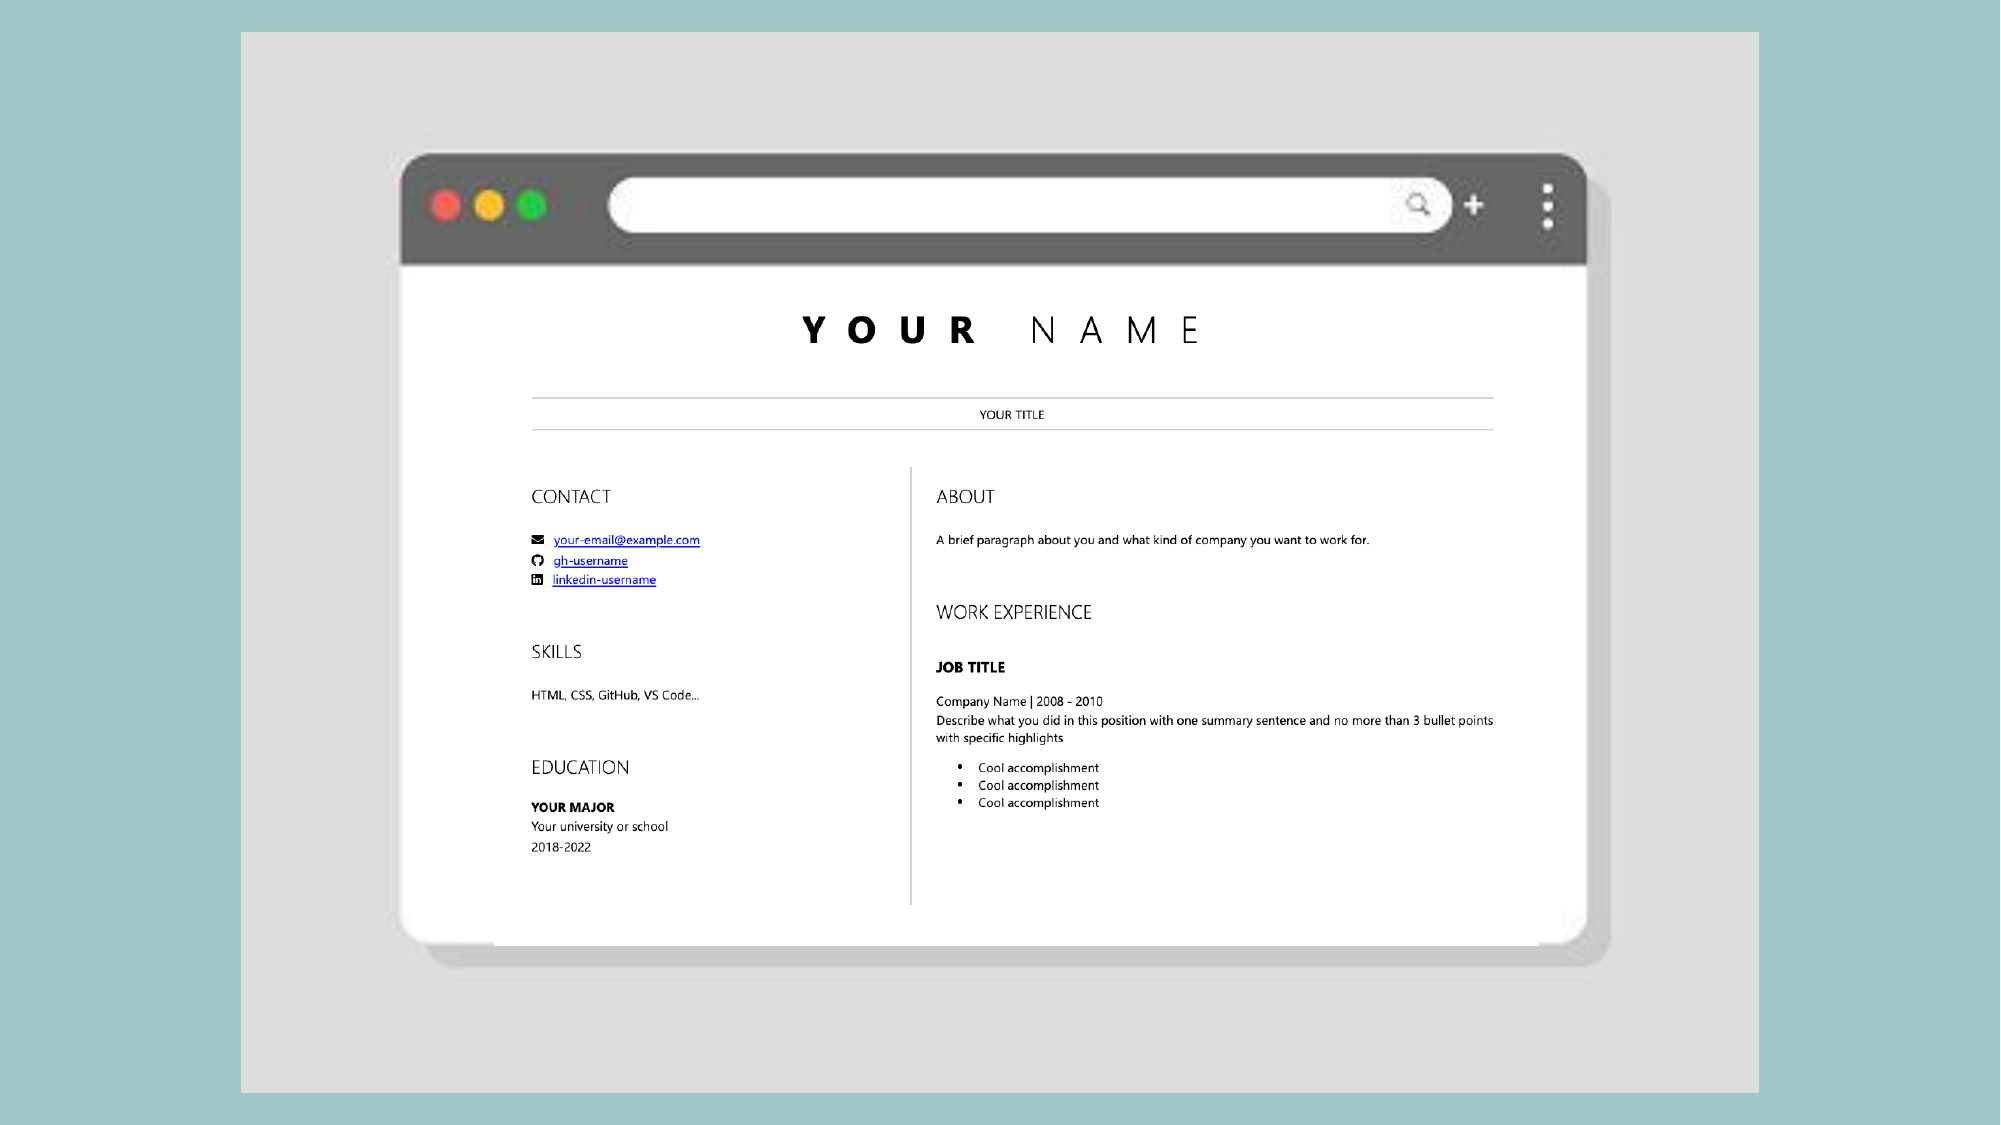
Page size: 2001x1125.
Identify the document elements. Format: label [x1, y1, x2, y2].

picture [241, 31, 1759, 1094]
